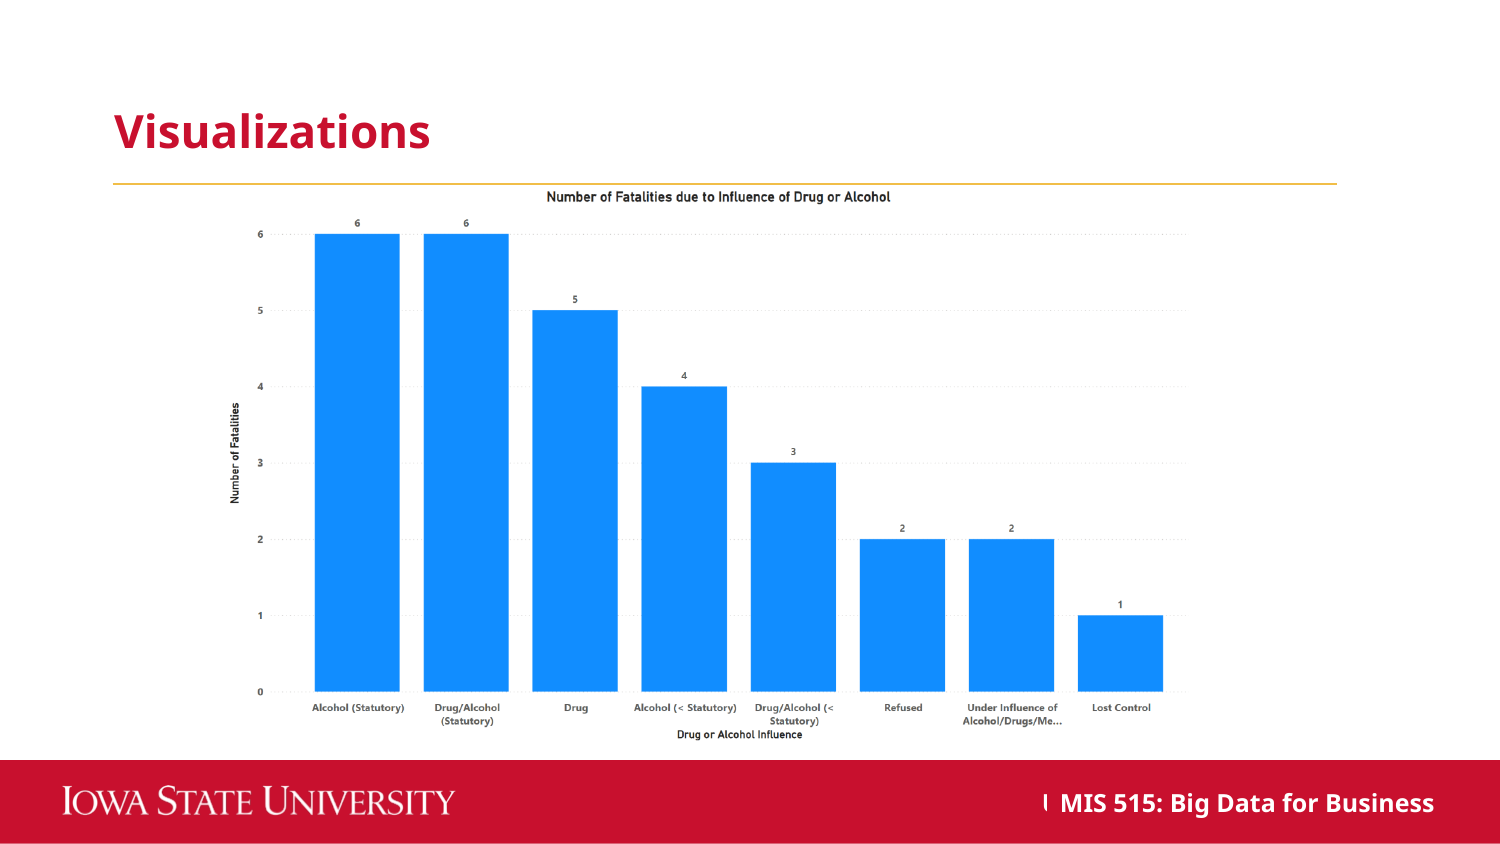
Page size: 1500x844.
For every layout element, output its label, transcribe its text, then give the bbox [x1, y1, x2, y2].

picture [62, 785, 456, 818]
text_box MIS 515: Big Data for Business [707, 780, 1450, 827]
picture [226, 190, 1189, 742]
text_box Visualizations [99, 95, 937, 166]
